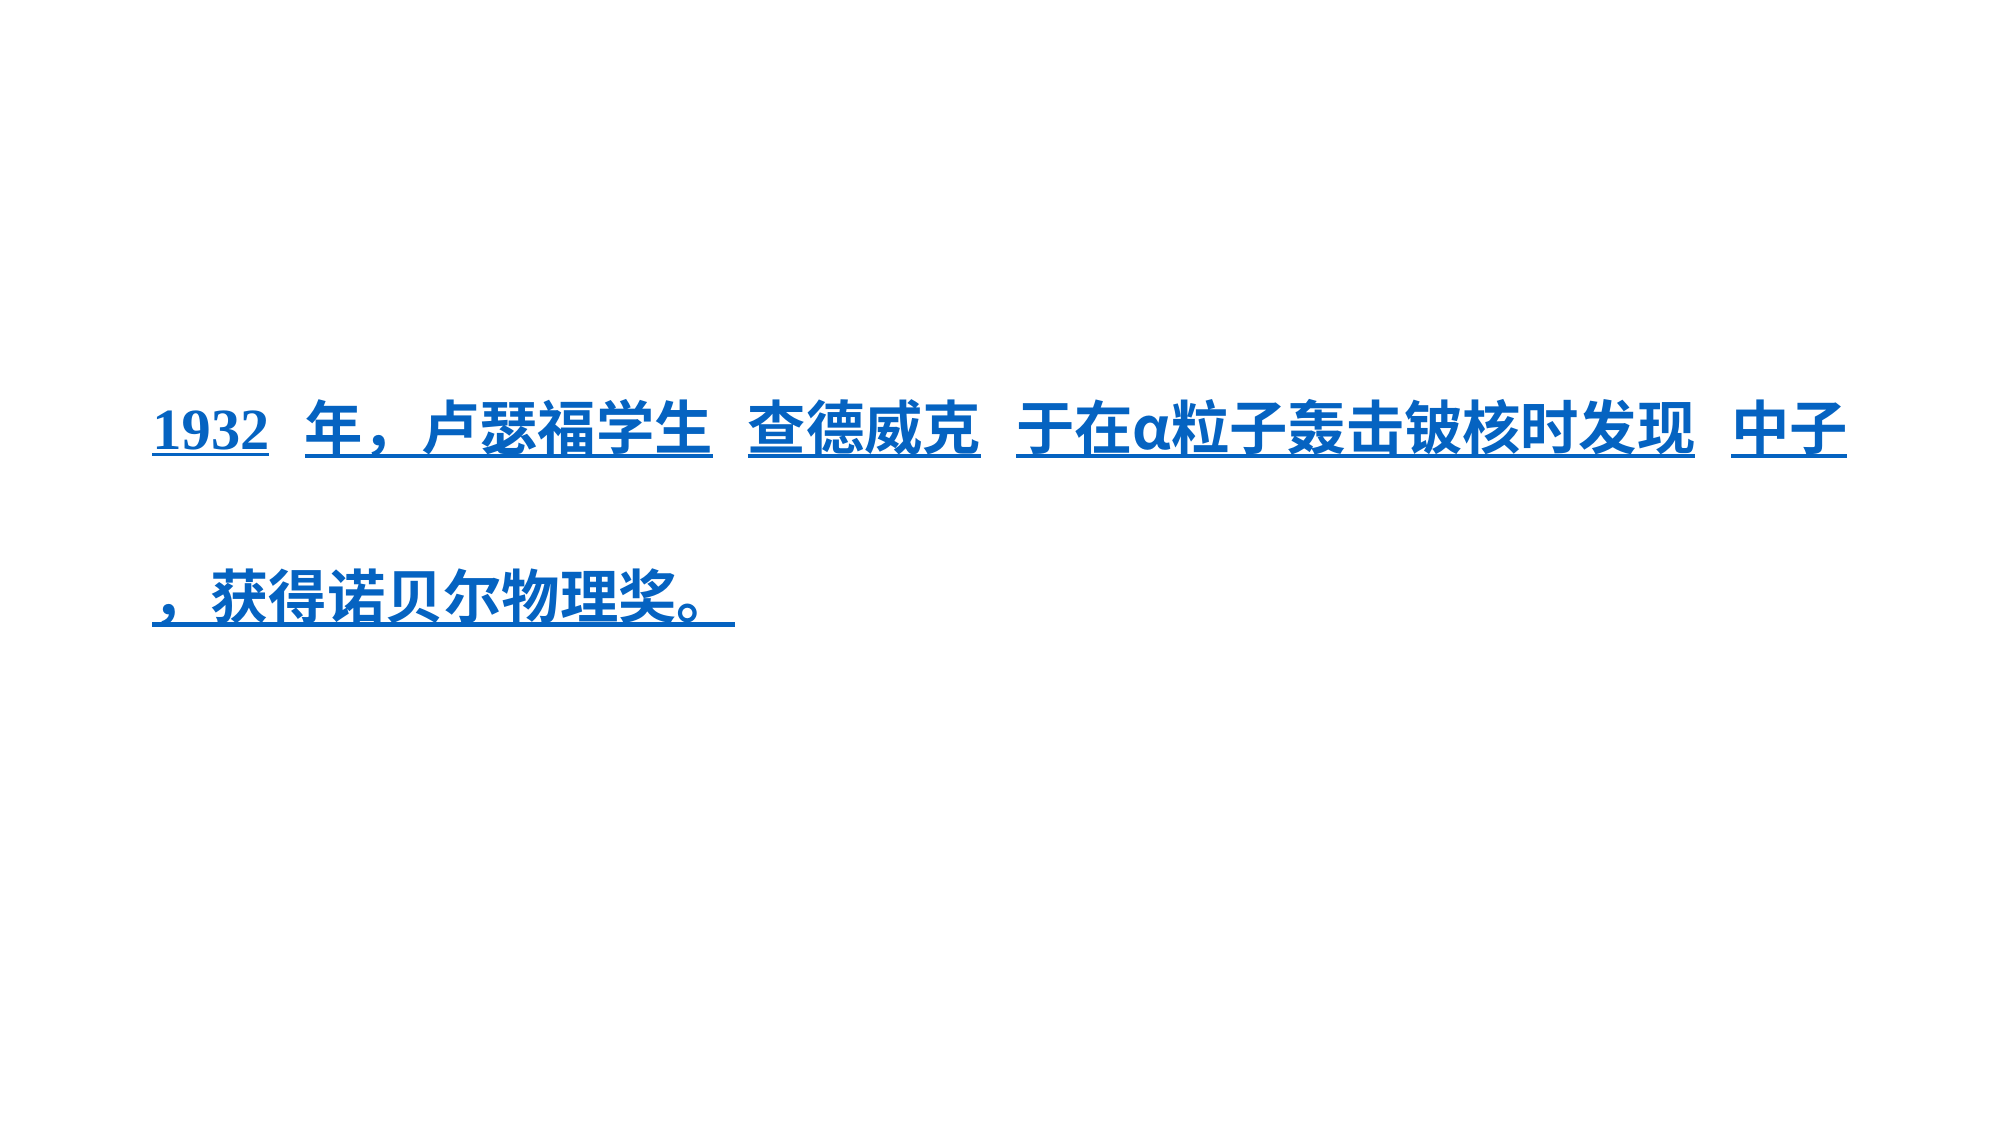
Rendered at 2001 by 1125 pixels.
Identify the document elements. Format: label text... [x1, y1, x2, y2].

list 1932年，卢瑟福学生查德威克于在α粒子轰击铍核时发现中子，获得诺贝尔物理奖。 [137, 299, 1863, 1014]
